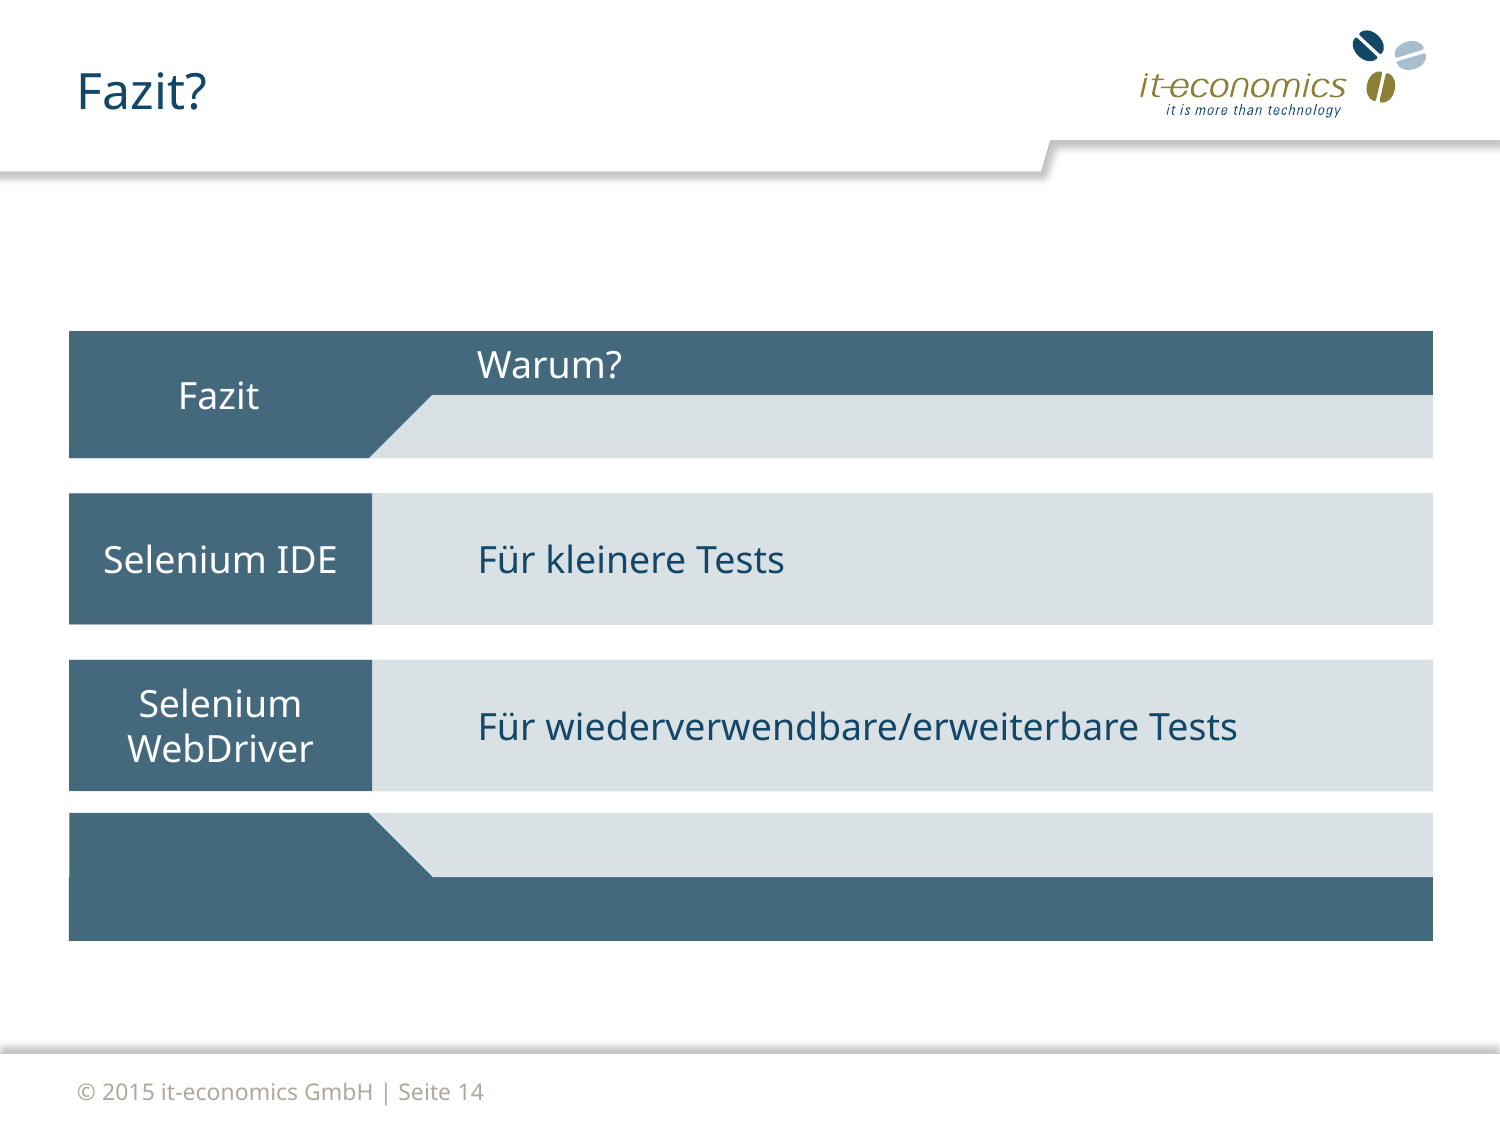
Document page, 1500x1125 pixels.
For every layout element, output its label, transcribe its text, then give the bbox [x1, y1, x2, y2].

picture [0, 0, 1500, 197]
picture [0, 1018, 1500, 1125]
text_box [68, 812, 1434, 942]
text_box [68, 492, 1434, 626]
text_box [68, 659, 1434, 792]
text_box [68, 330, 1434, 459]
footer © 2015 it-economics GmbH | Seite 14 [76, 1077, 1393, 1125]
title Fazit? [76, 37, 1098, 141]
